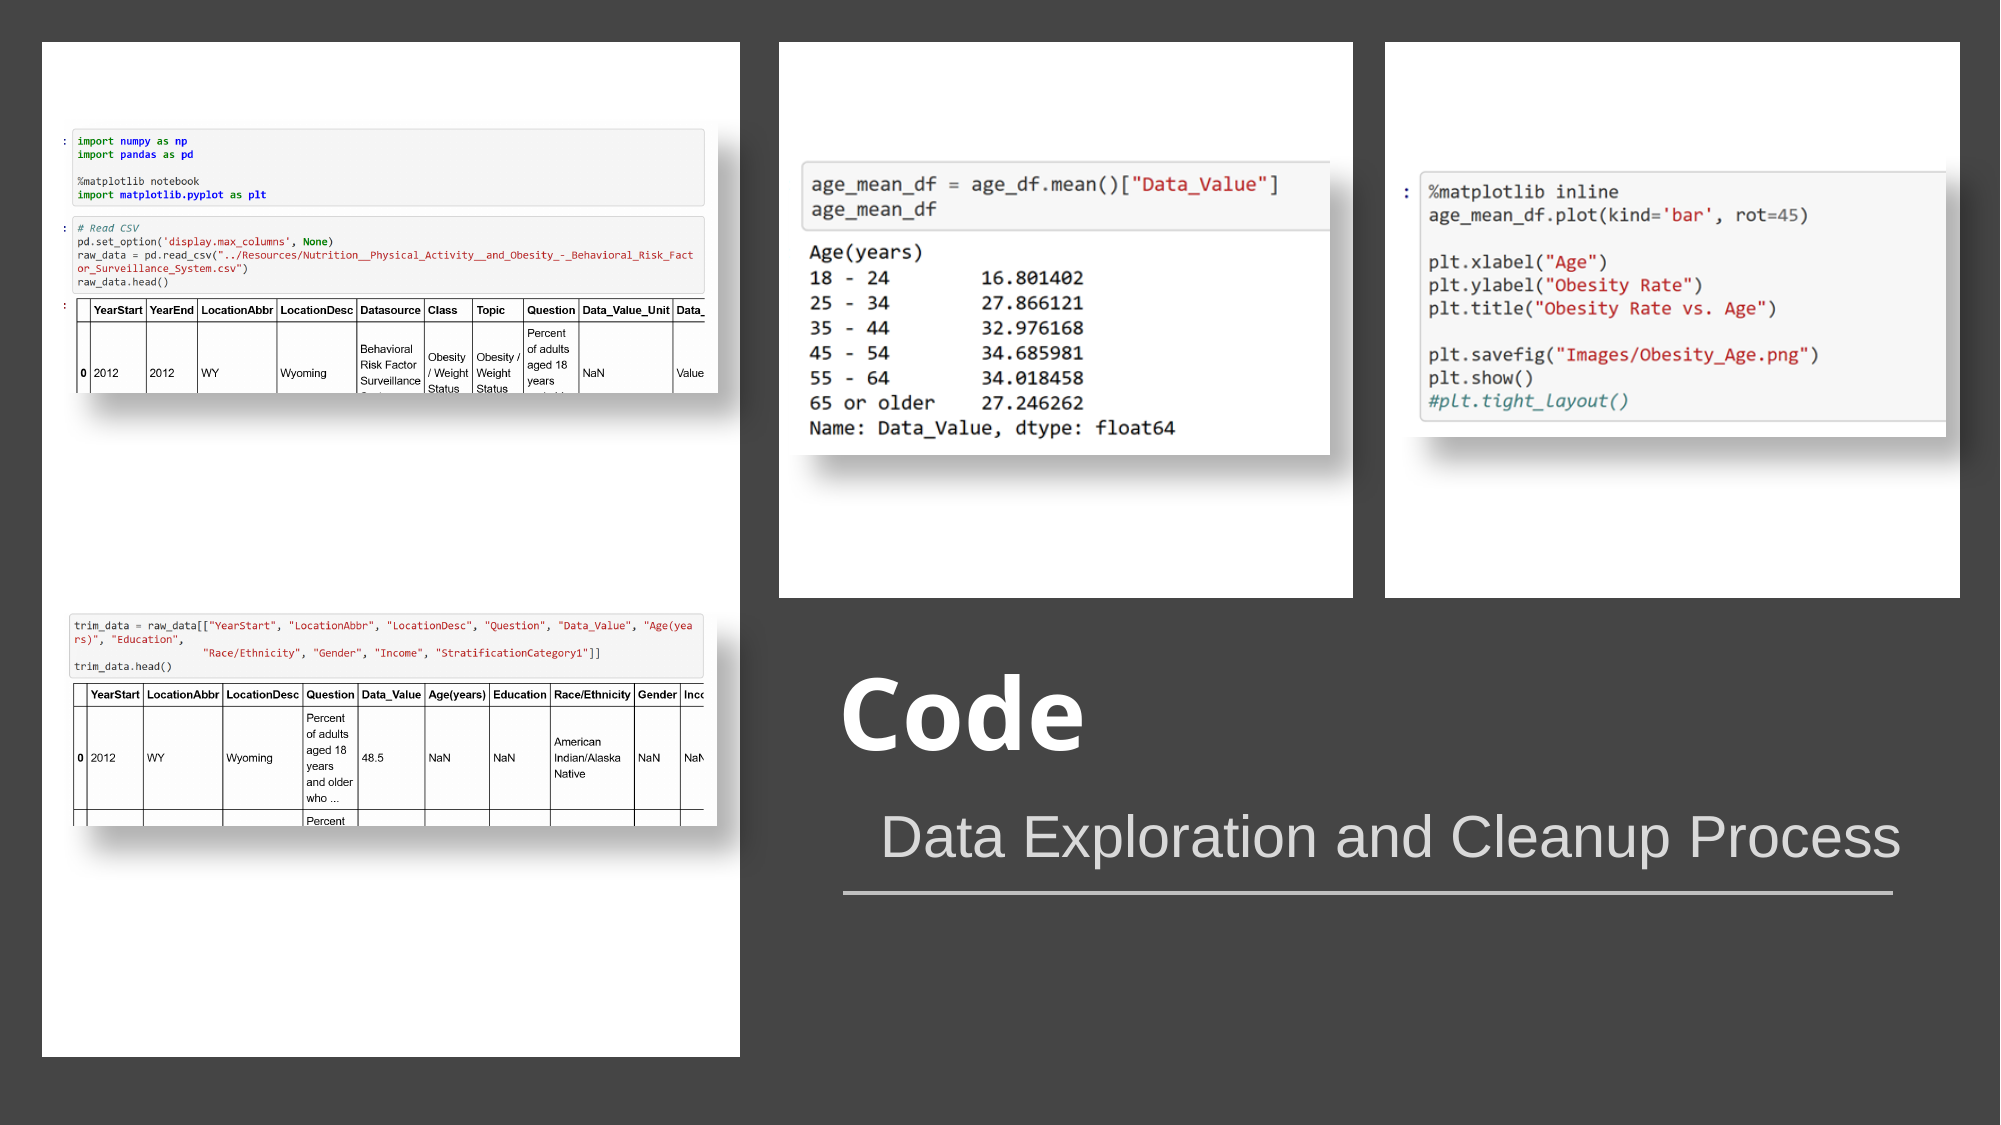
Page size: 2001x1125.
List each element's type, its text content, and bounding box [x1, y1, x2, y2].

text_box [51, 52, 730, 1048]
text_box Code [823, 656, 1885, 875]
picture [789, 156, 1330, 455]
picture [64, 613, 717, 826]
picture [1402, 156, 1946, 437]
text_box [788, 52, 1344, 589]
text_box [1395, 52, 1950, 589]
picture [64, 119, 718, 393]
text_box Data Exploration and Cleanup Process [865, 659, 1927, 877]
